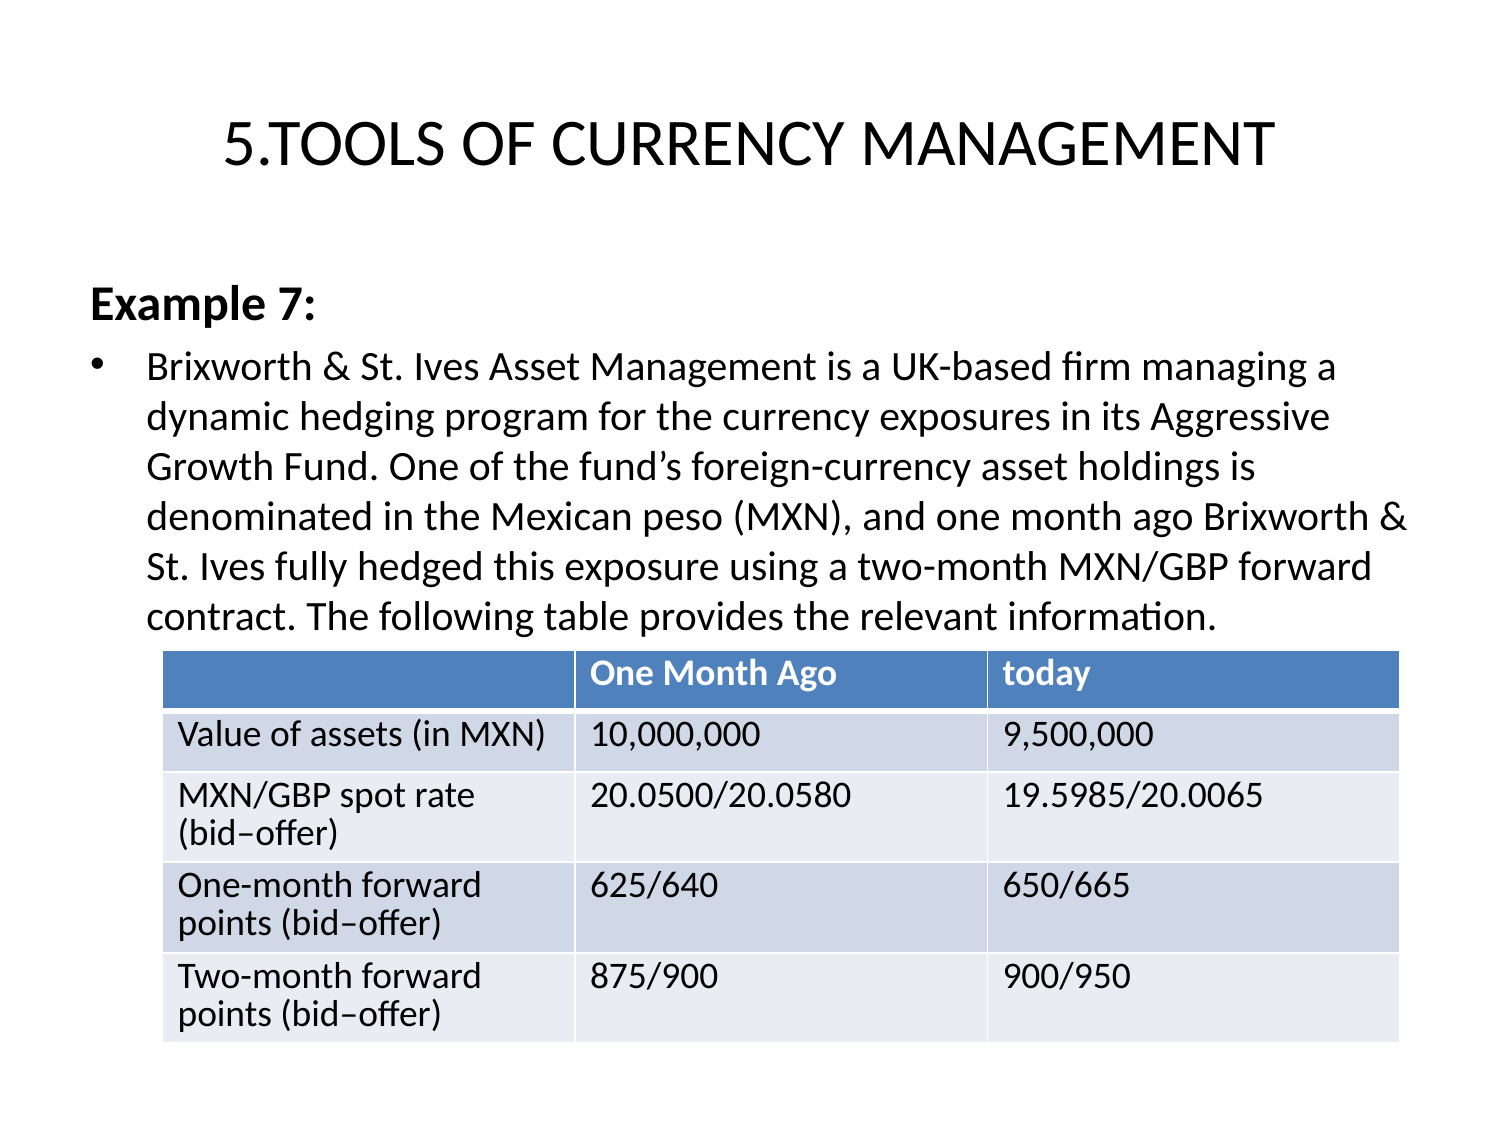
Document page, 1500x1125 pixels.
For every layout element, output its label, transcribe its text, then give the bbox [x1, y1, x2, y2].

table_header today [988, 651, 1399, 708]
table_cell 900/950 [988, 954, 1399, 1042]
table_cell Two-month forward points (bid–offer) [163, 954, 574, 1042]
table_cell 20.0500/20.0580 [576, 773, 987, 861]
table_cell One-month forward points (bid–offer) [163, 863, 574, 952]
table_cell 650/665 [988, 863, 1399, 952]
list Example 7: Brixworth & St. Ives Asset Management is a UK-based firm managing a dynamic hedging program for the currency exposures in its Aggressive Growth Fund. One of the fund’s foreign-currency asset holdings is denominated in the Mexican peso (MXN), and one month ago Brixworth & St. Ives fully hedged this exposure using a two-month MXN/GBP forward contract. The following table provides the relevant information. [75, 262, 1425, 1005]
table_cell Value of assets (in MXN) [163, 714, 574, 771]
table_header [163, 651, 574, 708]
table_cell 875/900 [576, 954, 987, 1042]
title 5.TOOLS OF CURRENCY MANAGEMENT [75, 45, 1425, 233]
table_cell 625/640 [576, 863, 987, 952]
table_cell 10,000,000 [576, 714, 987, 771]
table_header One Month Ago [576, 651, 987, 708]
table_cell MXN/GBP spot rate (bid–offer) [163, 773, 574, 861]
table_cell 9,500,000 [988, 714, 1399, 771]
table_cell 19.5985/20.0065 [988, 773, 1399, 861]
